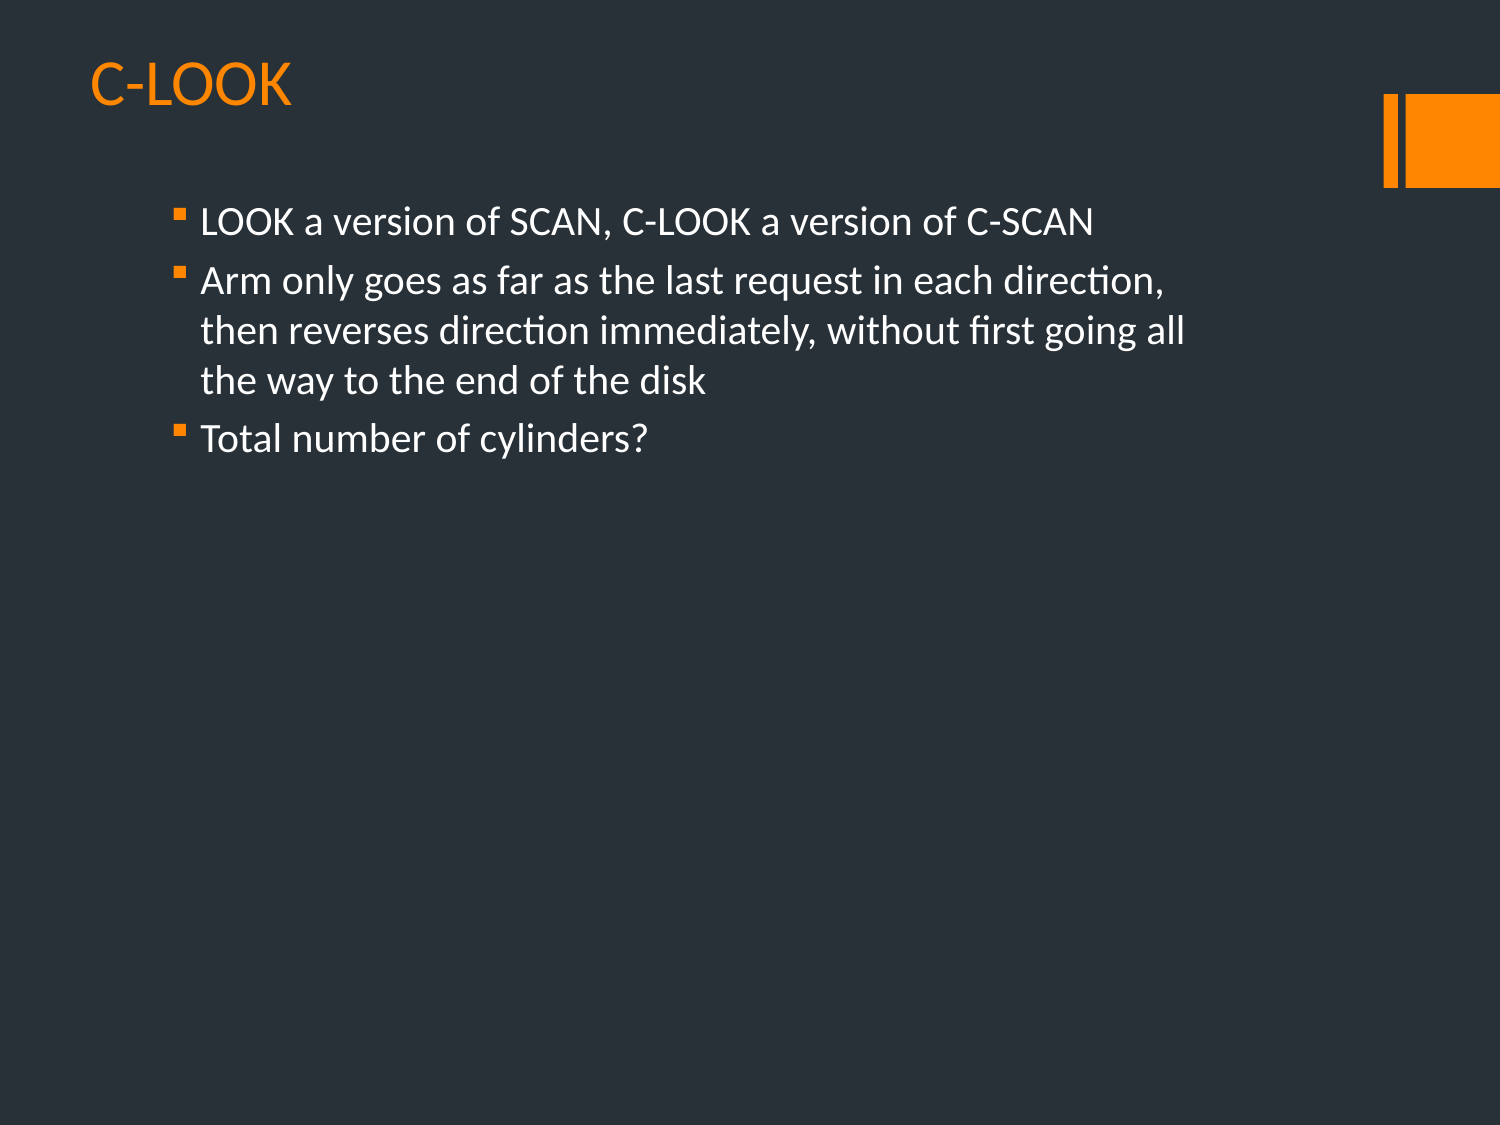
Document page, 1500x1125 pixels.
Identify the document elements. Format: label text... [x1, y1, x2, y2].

list LOOK a version of SCAN, C-LOOK a version of C-SCAN Arm only goes as far as the last request in each direction, then reverses direction immediately, without first going all the way to the end of the disk Total number of cylinders? [147, 186, 1241, 722]
title C-LOOK [75, 32, 1425, 127]
